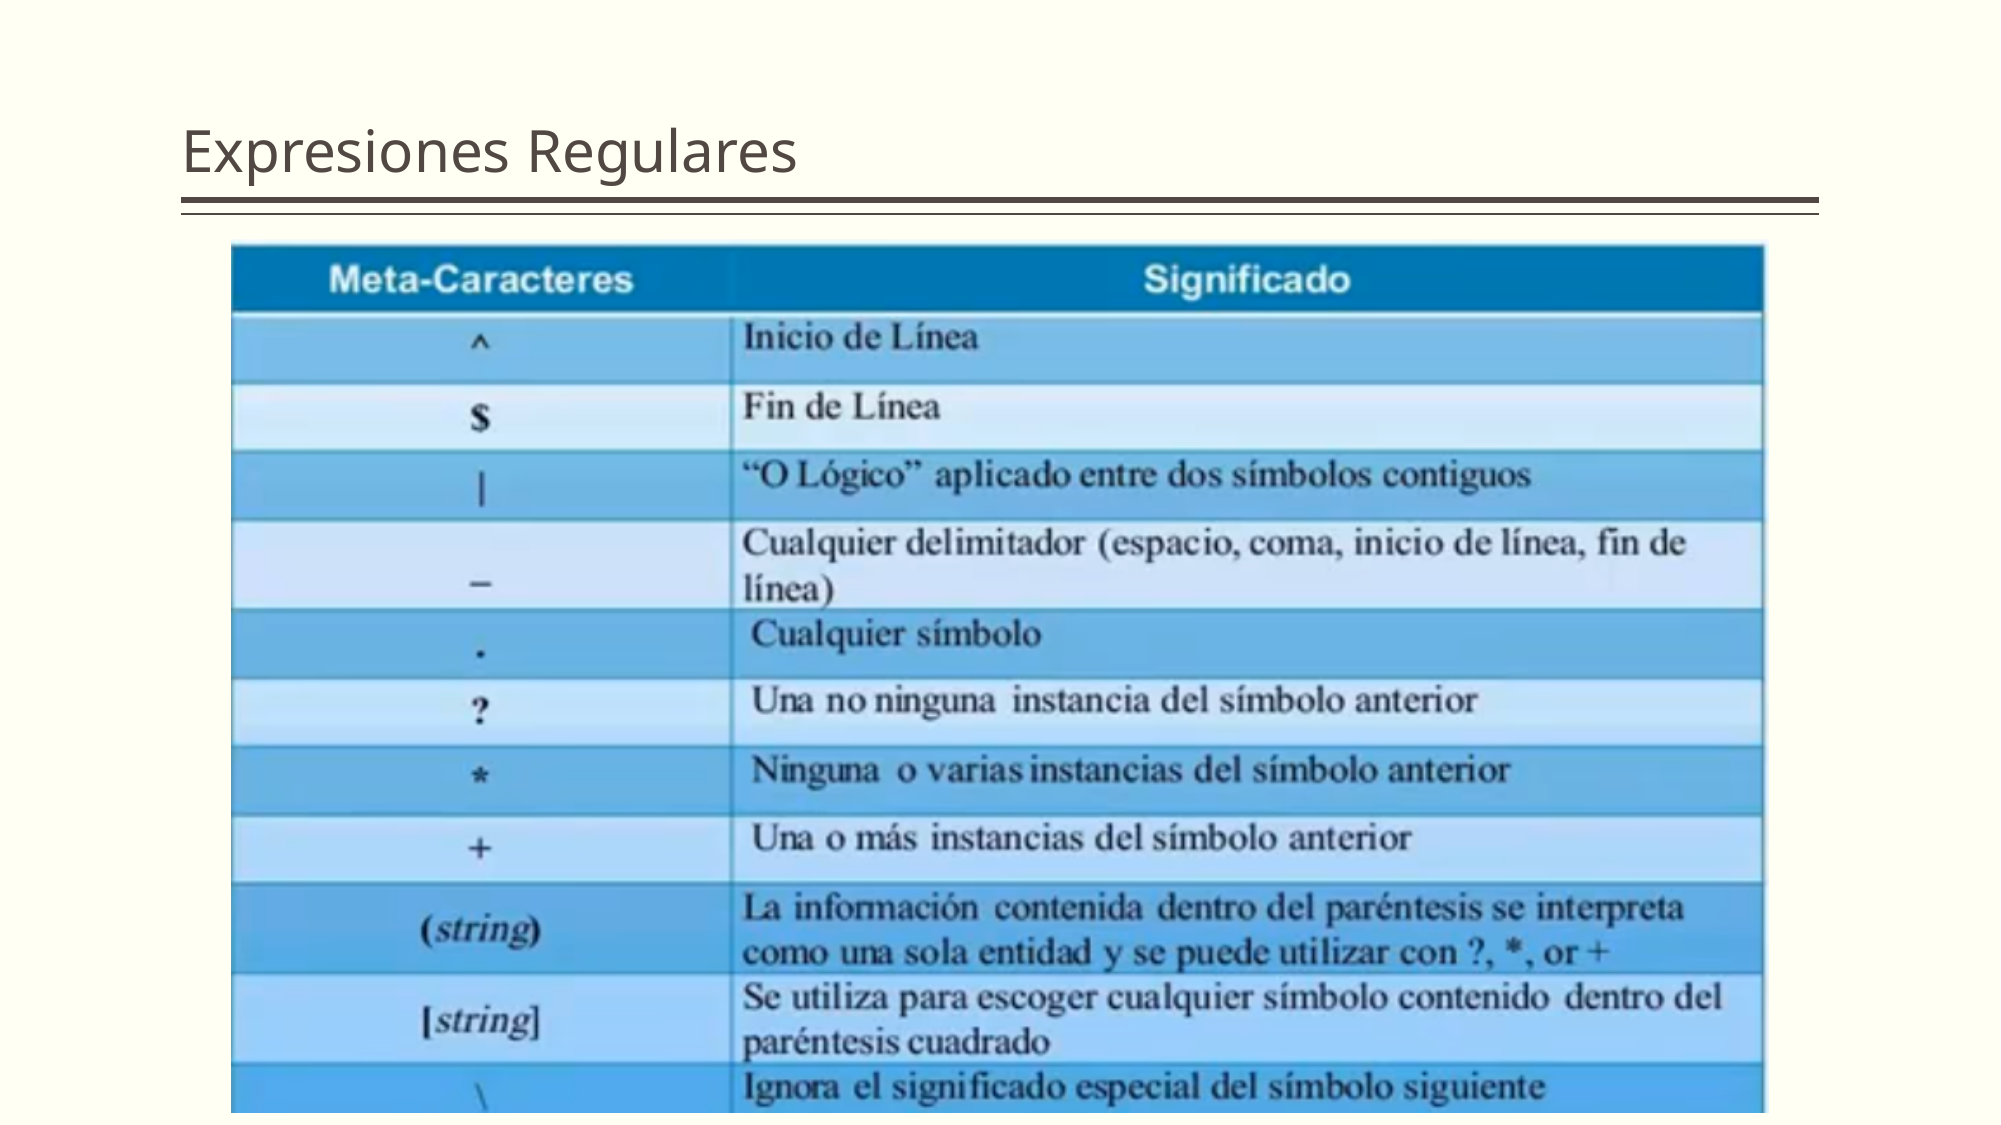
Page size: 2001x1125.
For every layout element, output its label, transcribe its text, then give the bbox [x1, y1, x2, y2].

title Expresiones Regulares [181, 12, 1819, 193]
picture [231, 239, 1769, 1113]
